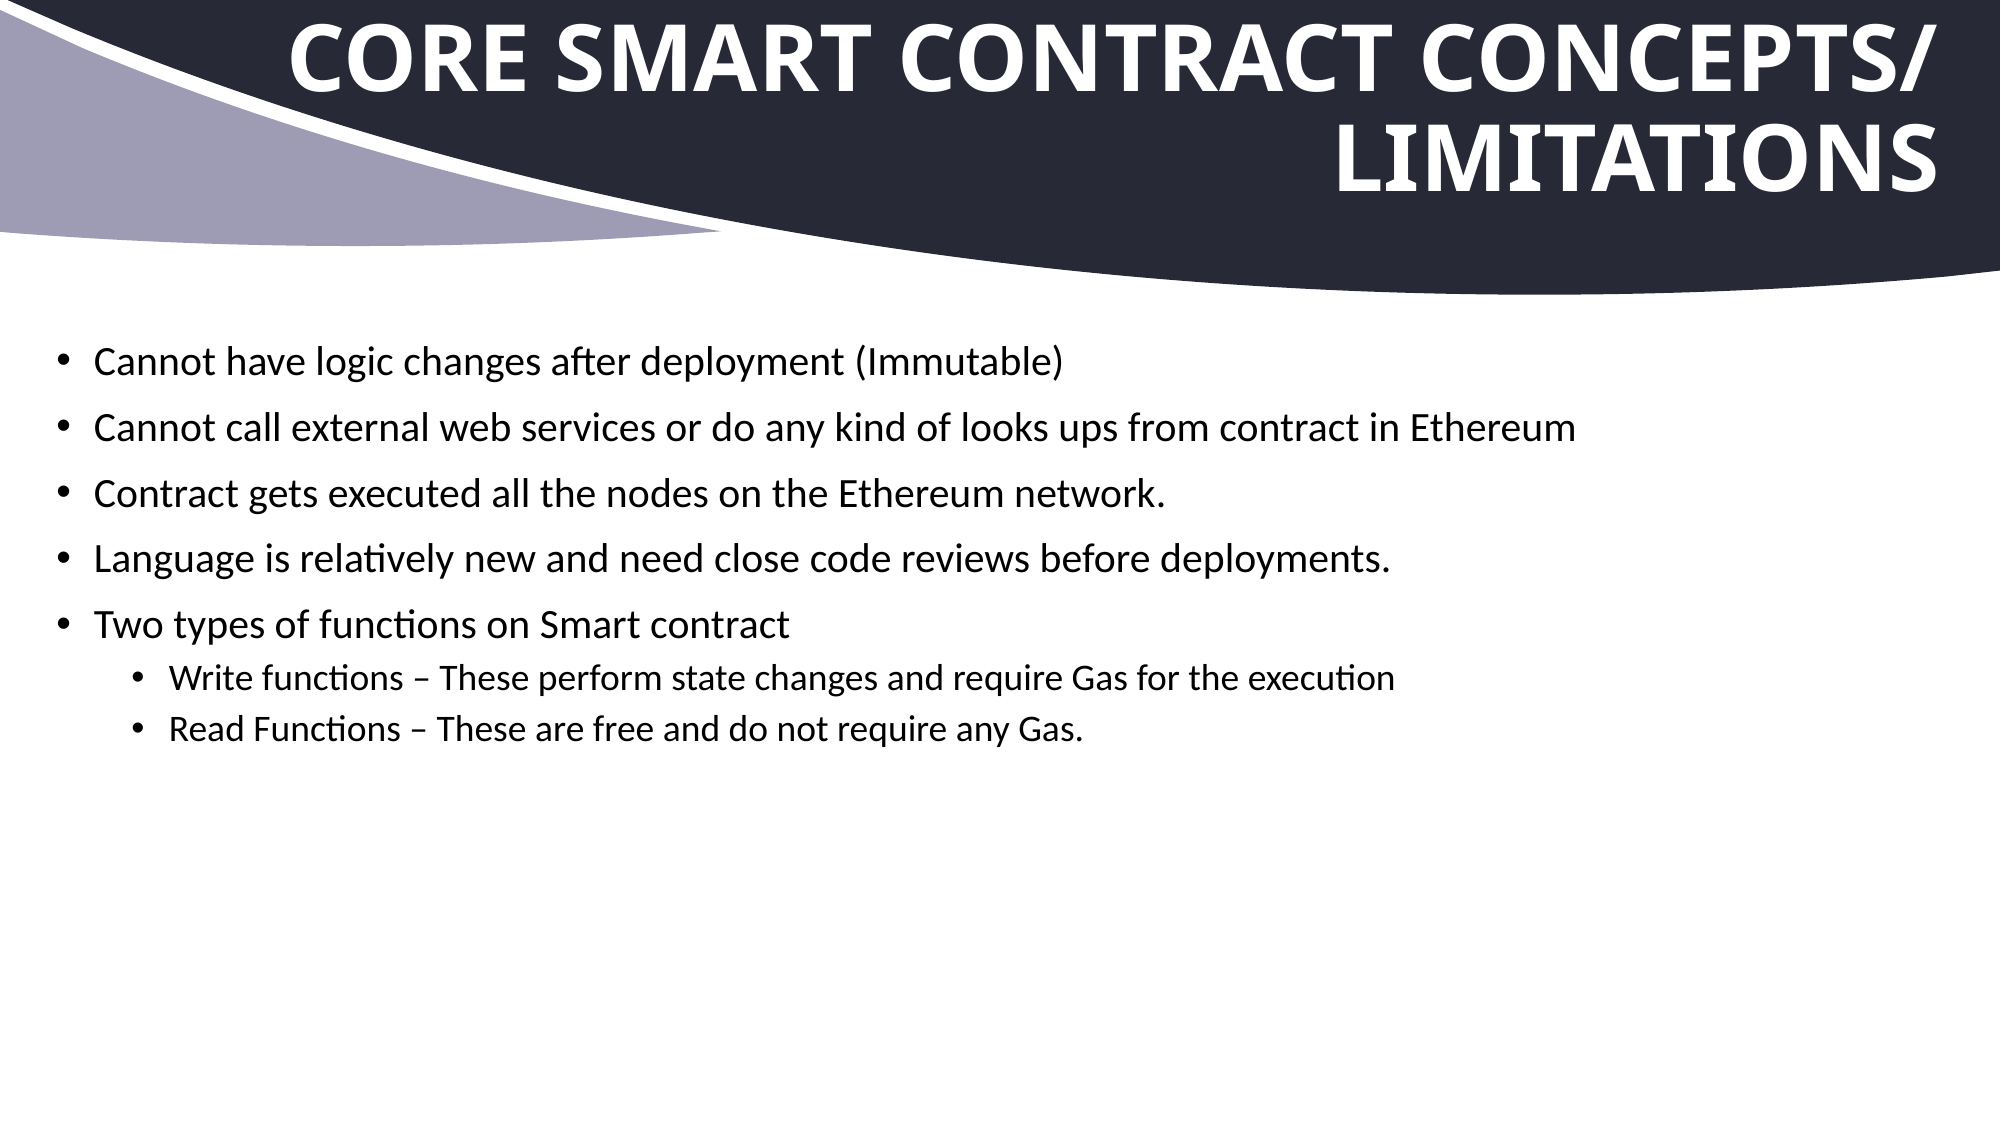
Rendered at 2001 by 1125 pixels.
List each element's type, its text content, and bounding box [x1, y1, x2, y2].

title Core Smart Contract Concepts/ Limitations [137, 2, 2000, 220]
list Cannot have logic changes after deployment (Immutable) Cannot call external web services or do any kind of looks ups from contract in Ethereum Contract gets executed all the nodes on the Ethereum network. Language is relatively new and need close code reviews before deployments. Two types of functions on Smart contract Write functions – These perform state changes and require Gas for the execution Read Functions – These are free and do not require any Gas. [41, 331, 2000, 1068]
